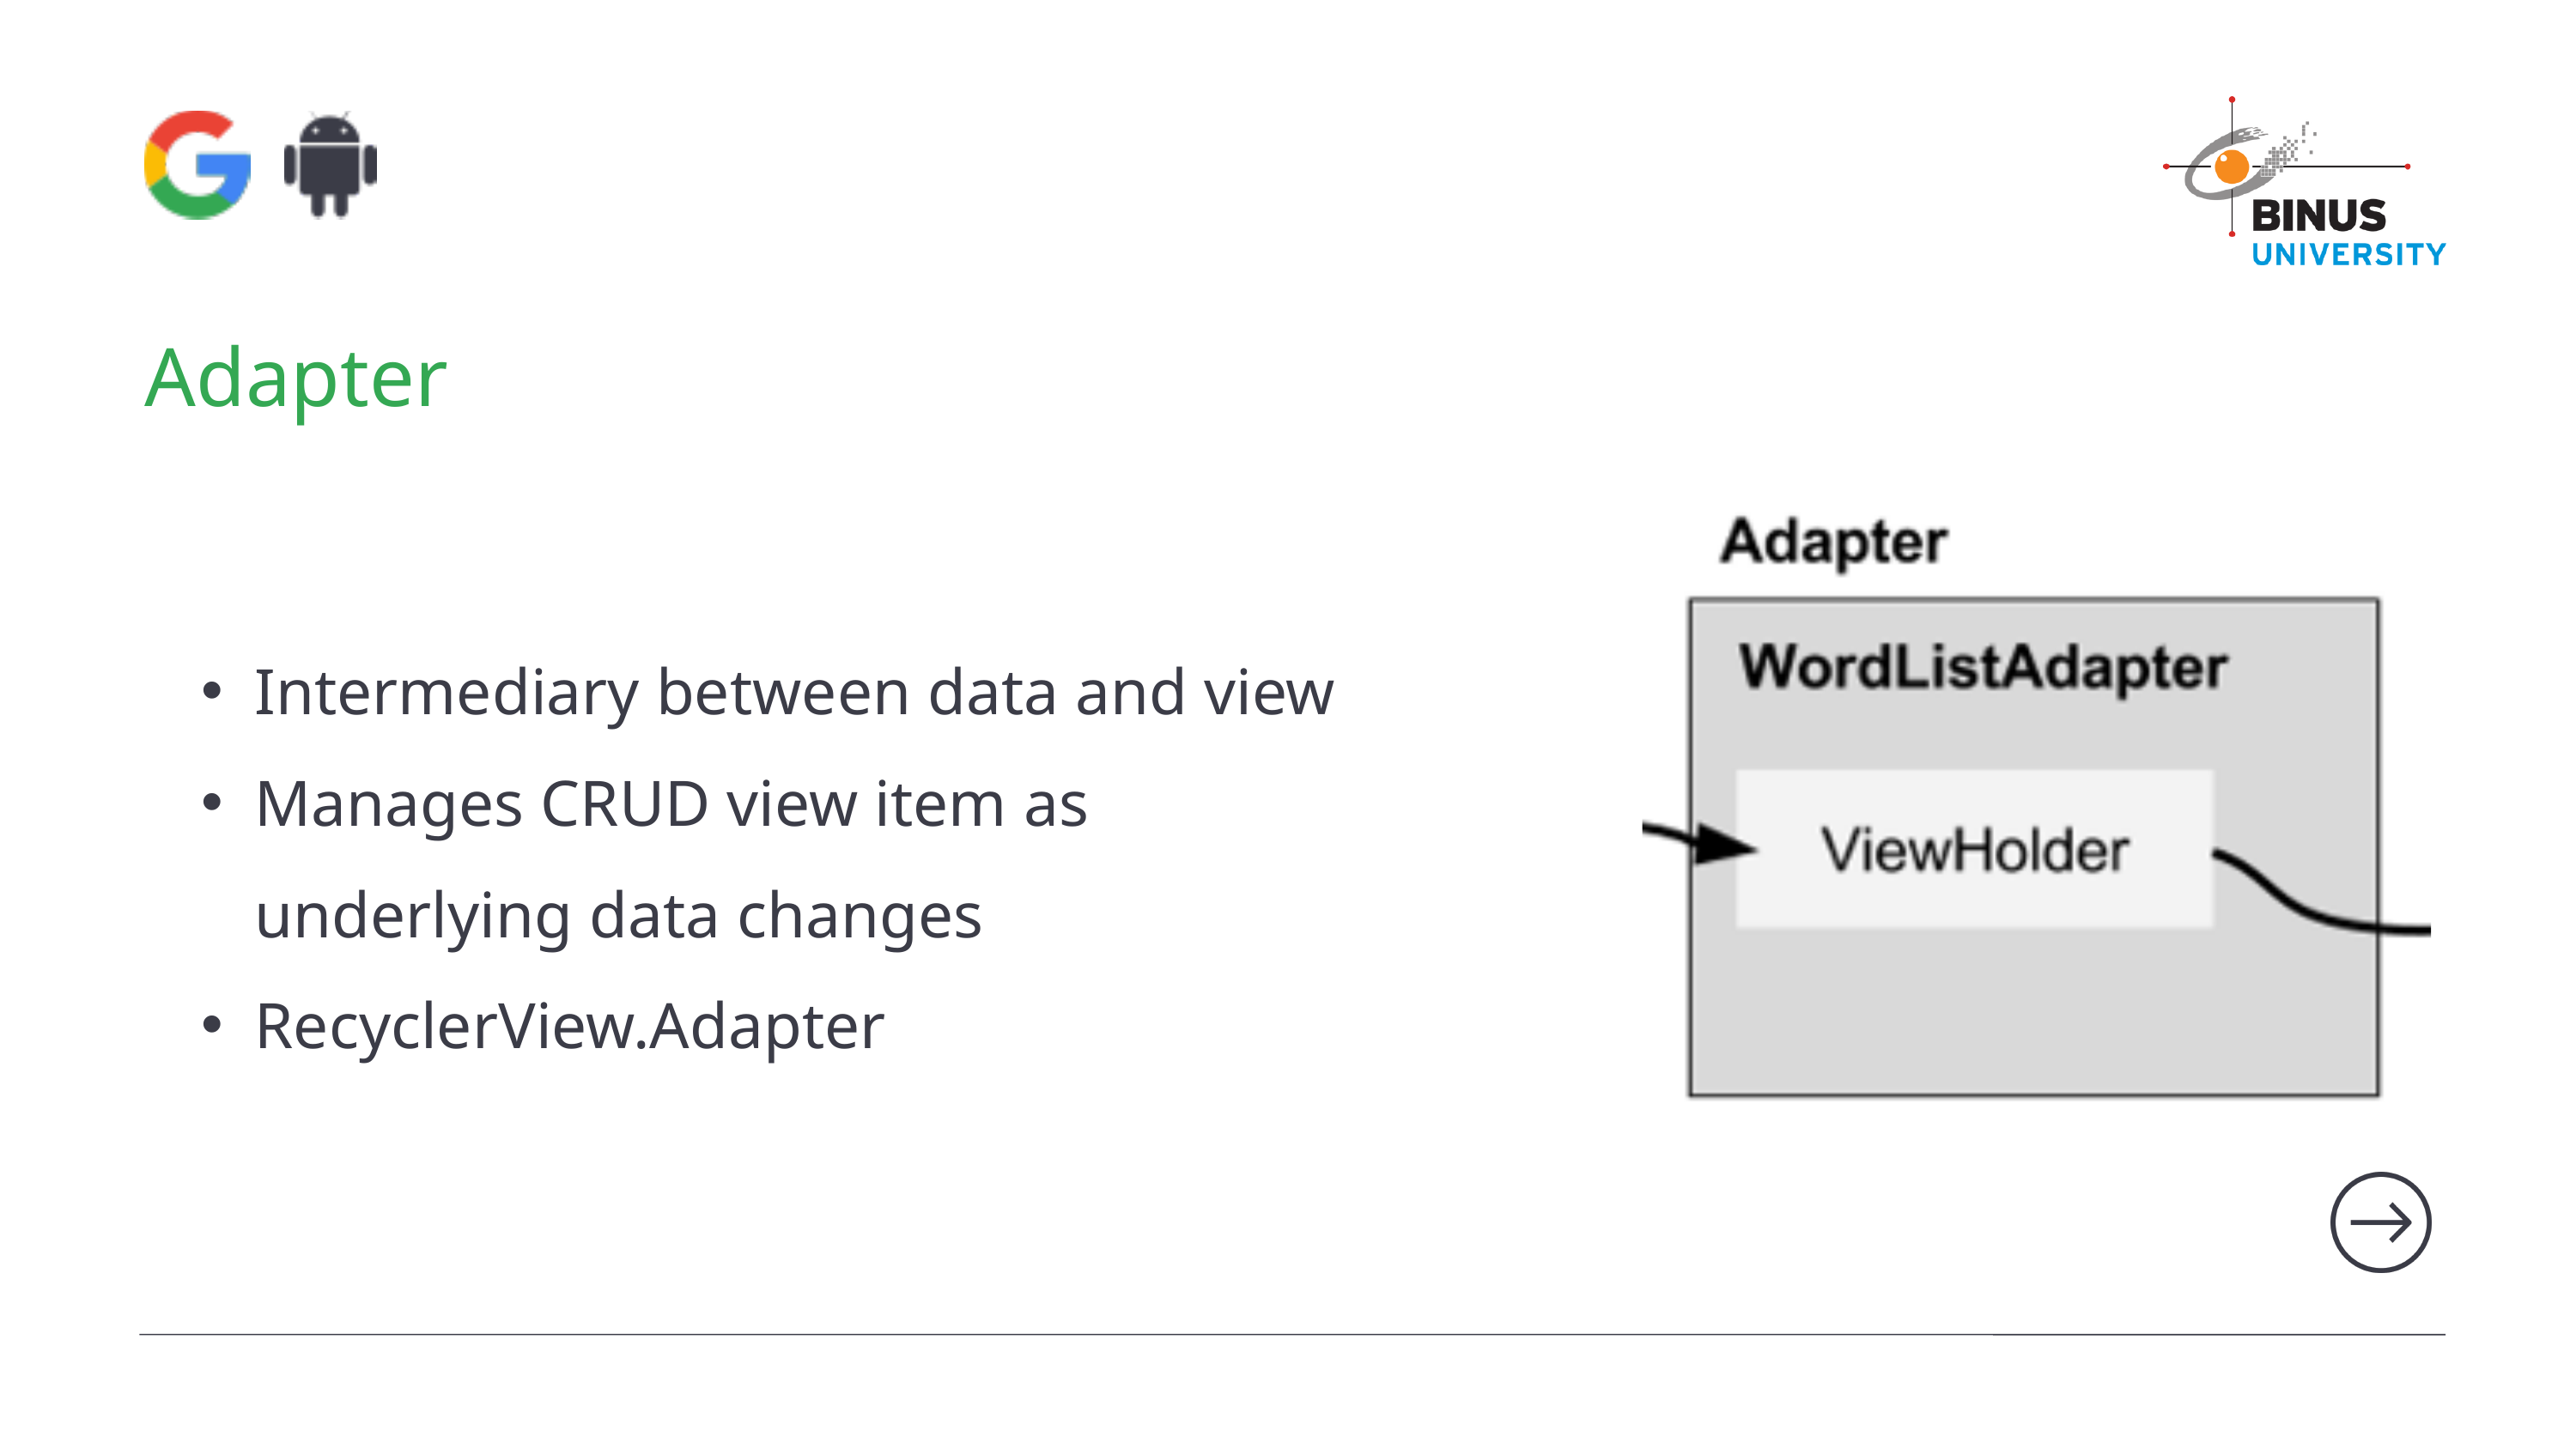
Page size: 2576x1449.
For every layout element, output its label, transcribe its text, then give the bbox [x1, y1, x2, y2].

picture [284, 111, 377, 221]
picture [1642, 464, 2432, 1136]
text_box Adapter [144, 325, 1448, 423]
picture [2330, 1172, 2432, 1273]
picture [144, 111, 251, 221]
picture [2163, 96, 2446, 266]
text_box Intermediary between data and view Manages CRUD view item as underlying data changes RecyclerView.Adapter [148, 615, 1422, 1062]
